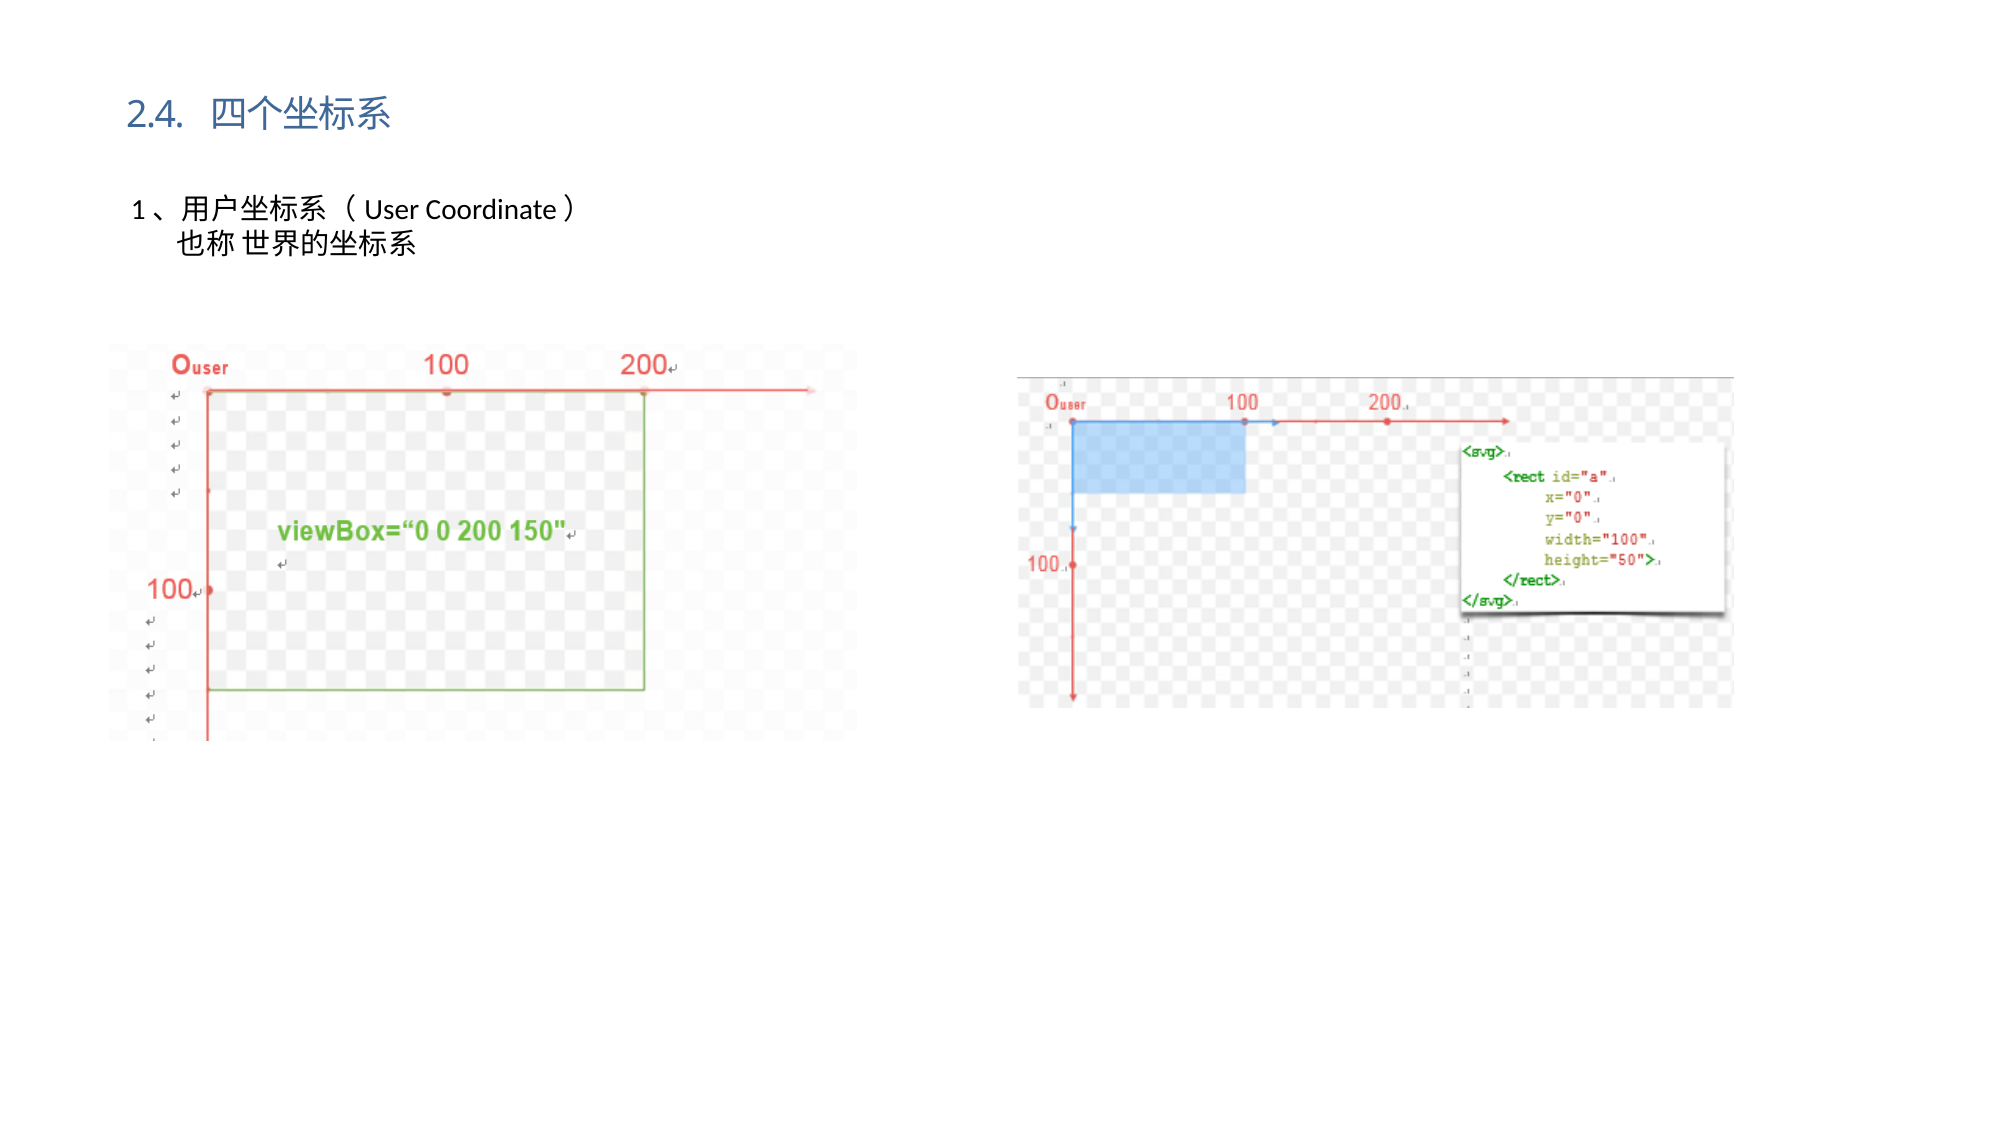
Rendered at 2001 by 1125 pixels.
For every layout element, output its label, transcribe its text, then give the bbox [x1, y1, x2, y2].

text_box 2.4.  四个坐标系 [111, 82, 408, 142]
picture [1017, 377, 1734, 708]
picture [109, 344, 857, 741]
text_box 1、用户坐标系（User Coordinate） 也称 世界的坐标系 [109, 183, 916, 303]
